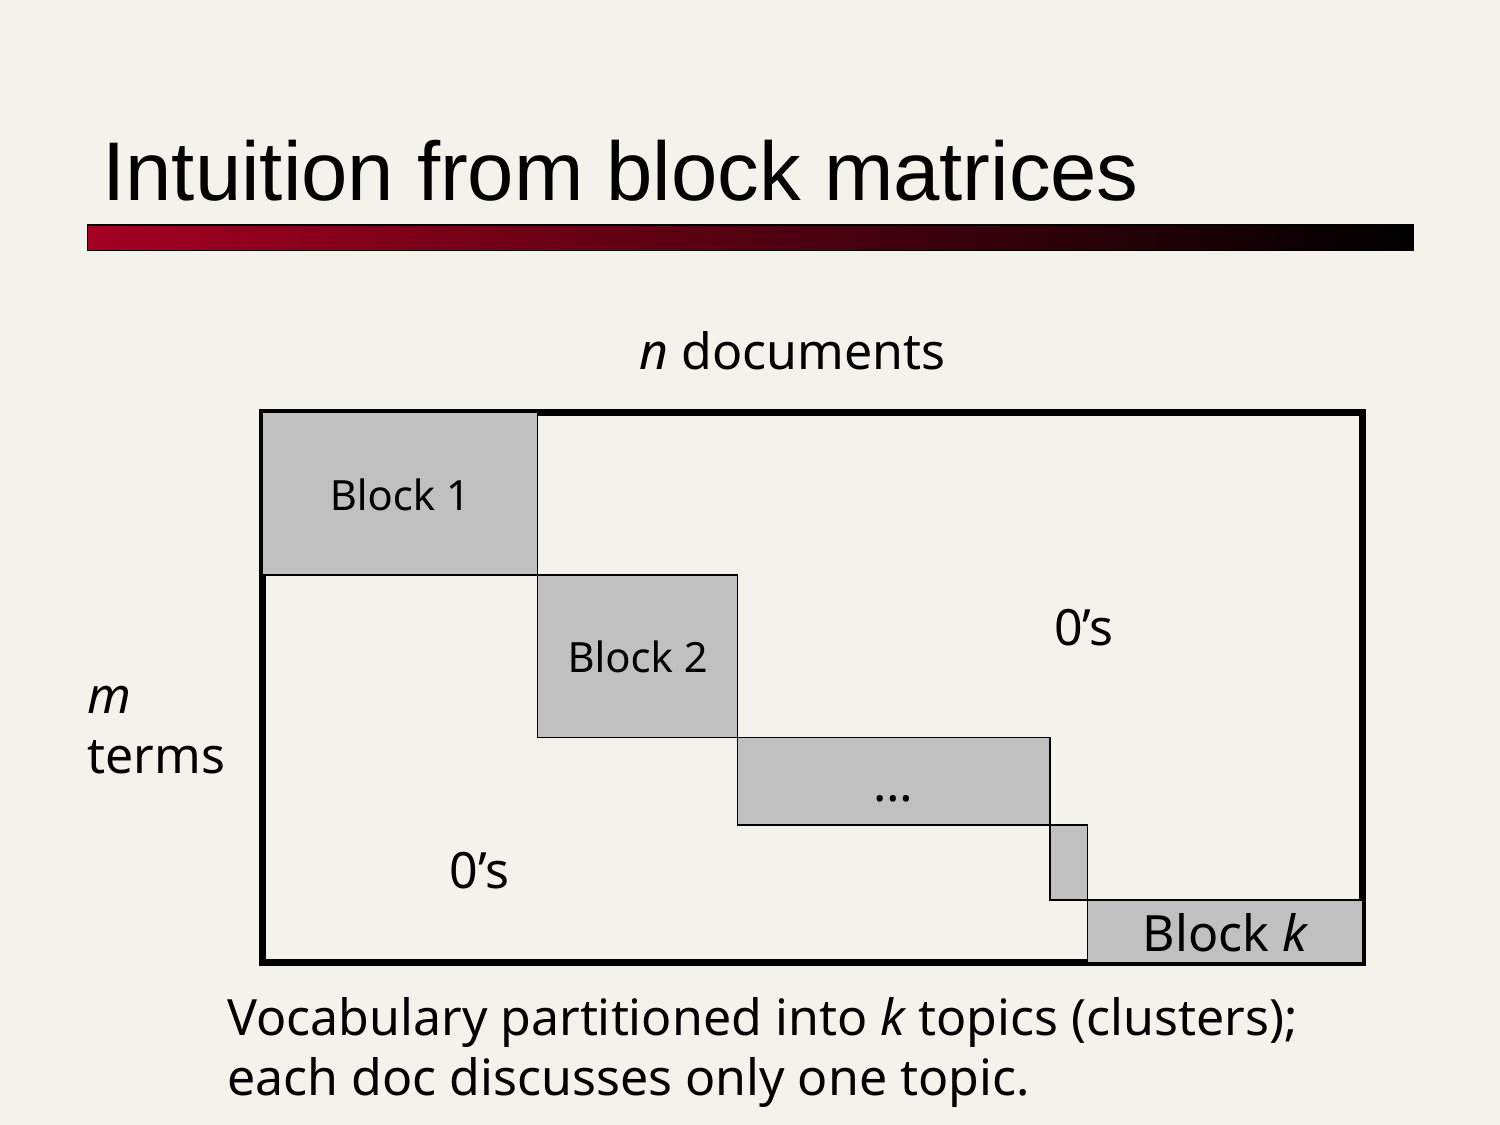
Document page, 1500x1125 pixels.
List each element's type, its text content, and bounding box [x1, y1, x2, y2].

text_box Block 2 [537, 574, 738, 738]
text_box [262, 575, 1087, 963]
text_box … [737, 737, 1050, 825]
text_box 0’s [1039, 587, 1138, 663]
text_box Block k [1087, 899, 1363, 963]
text_box [538, 412, 1363, 899]
text_box Vocabulary partitioned into k topics (clusters); each doc discusses only one topic. [212, 977, 1385, 1113]
text_box 0’s [434, 830, 534, 906]
text_box n documents [624, 312, 971, 388]
text_box m terms [72, 655, 242, 791]
text_box Block 1 [262, 412, 538, 575]
title Intuition from block matrices [87, 62, 1413, 225]
text_box [1050, 824, 1088, 900]
